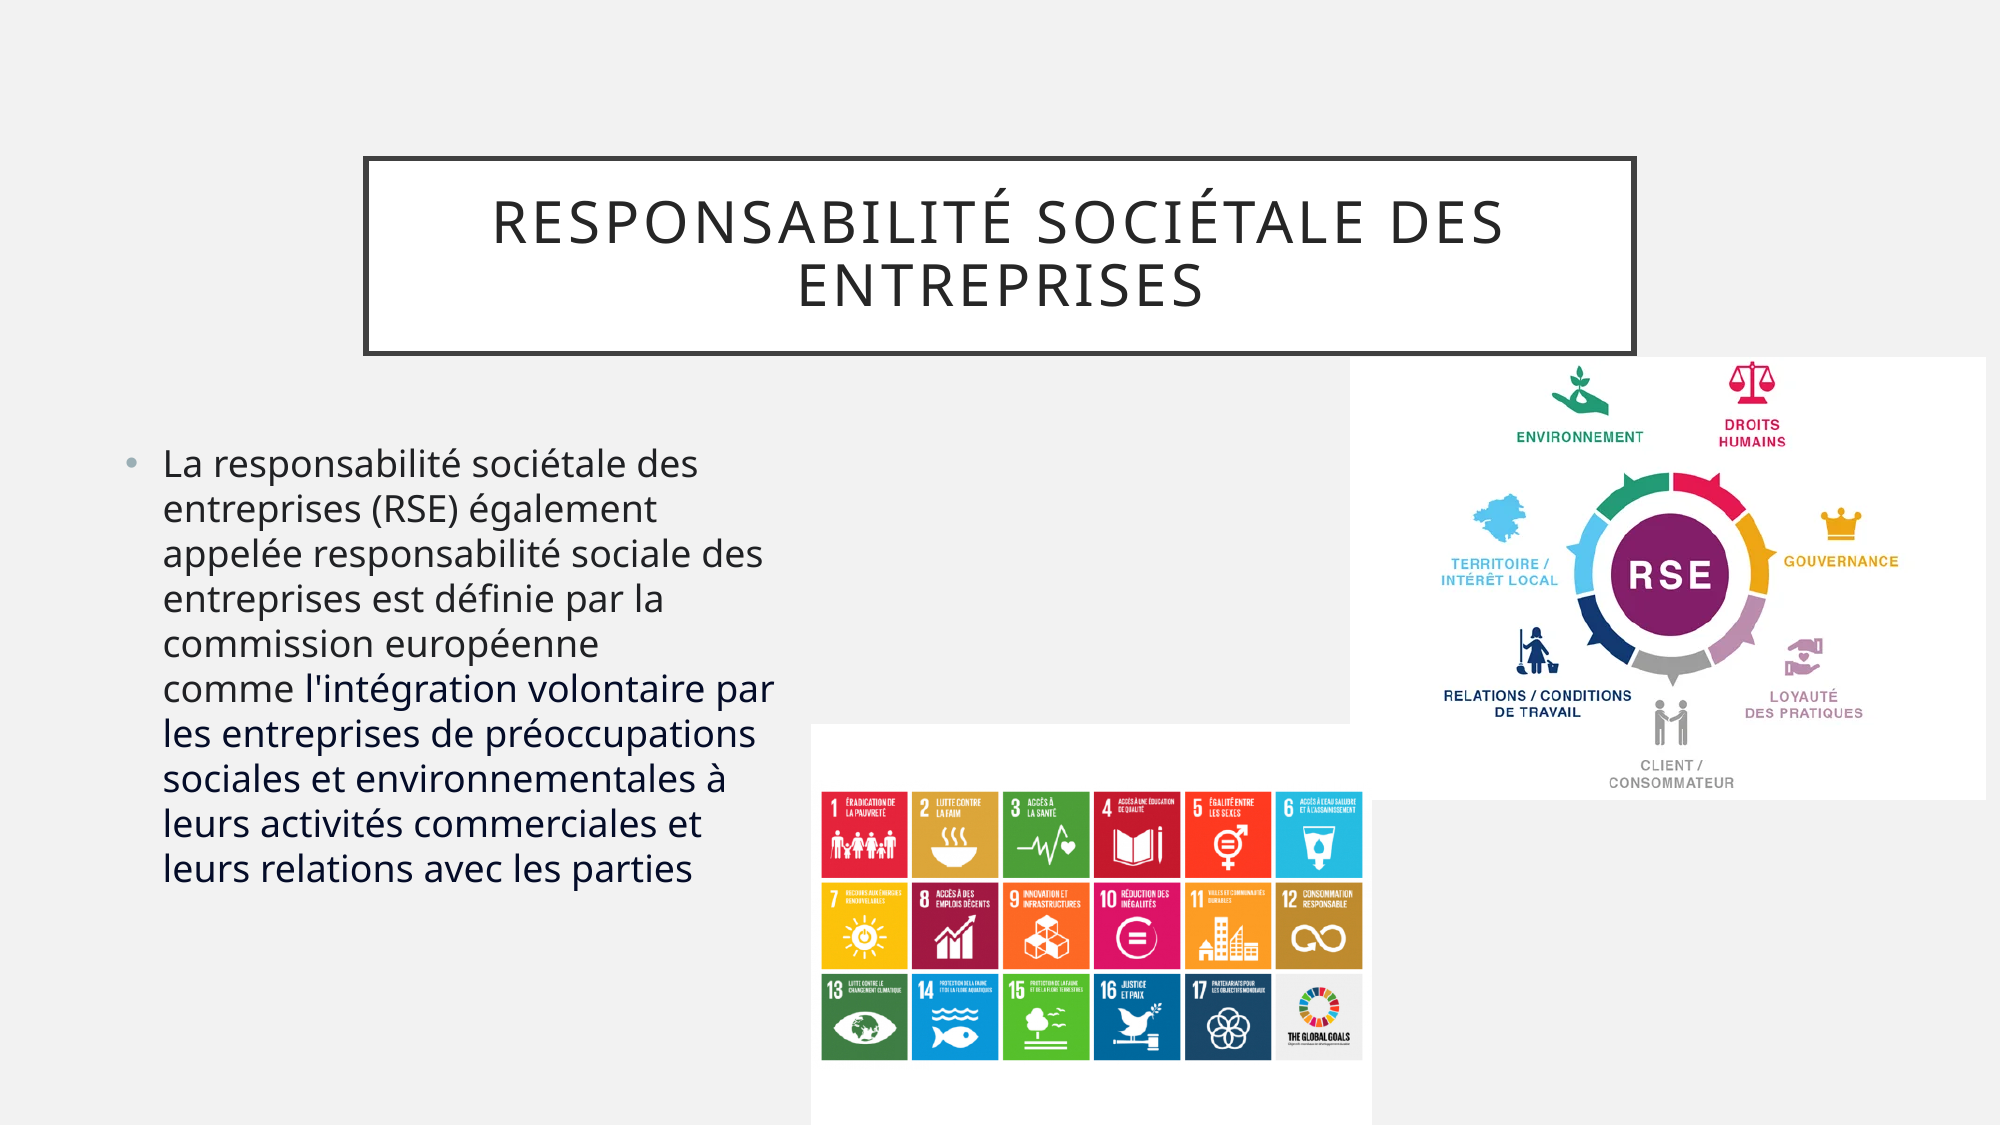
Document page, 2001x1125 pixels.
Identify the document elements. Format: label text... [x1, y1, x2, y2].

picture [810, 724, 1372, 1125]
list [1350, 357, 1986, 800]
list La responsabilité sociétale des entreprises (RSE) également appelée responsabilité sociale des entreprises est définie par la commission européenne comme l'intégration volontaire par les entreprises de préoccupations sociales et environnementales à leurs activités commerciales et leurs relations avec les parties [110, 432, 811, 942]
title responsabilité sociétale des entreprises [363, 156, 1637, 356]
